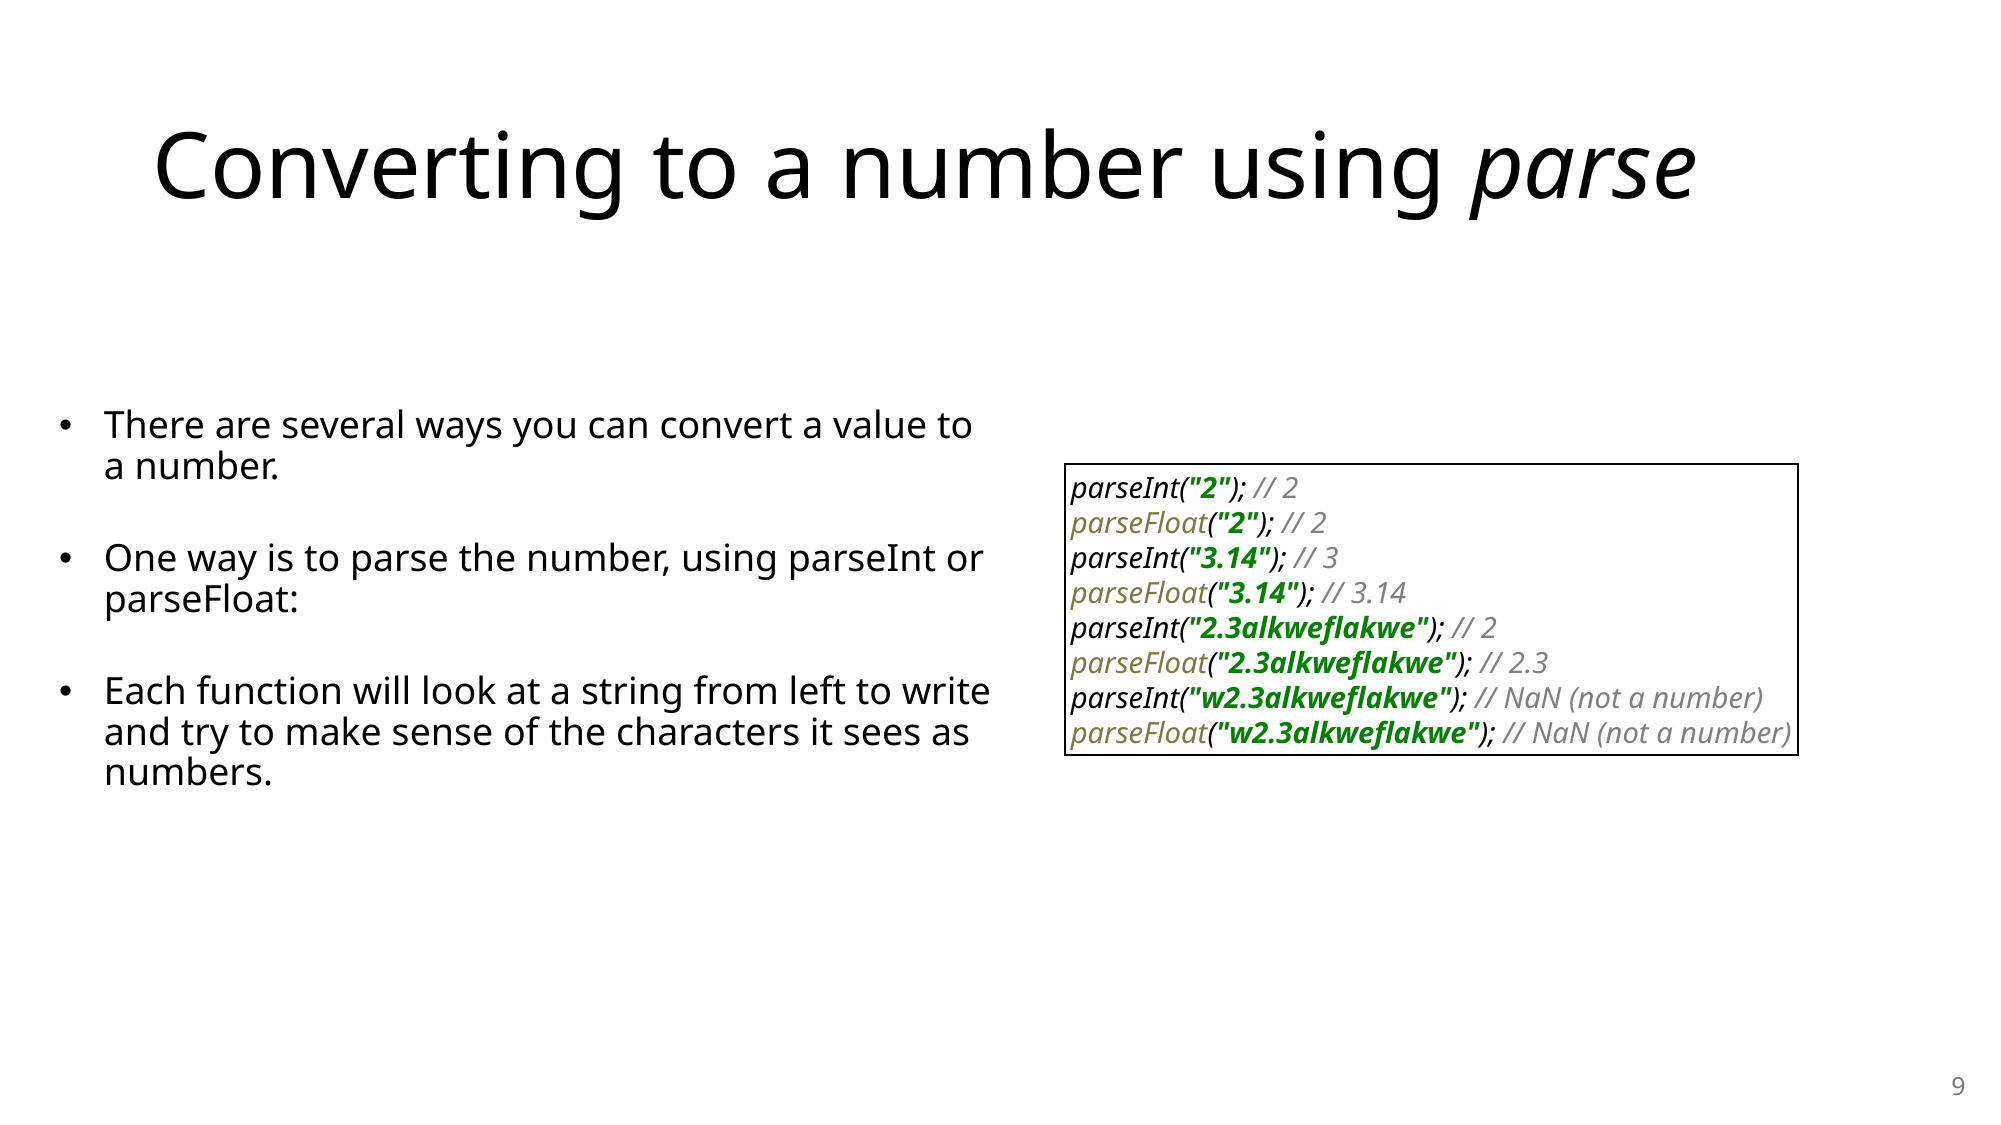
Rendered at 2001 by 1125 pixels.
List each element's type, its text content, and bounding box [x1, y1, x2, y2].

text_box parseInt("2"); // 2 parseFloat("2"); // 2 parseInt("3.14"); // 3 parseFloat("3.14"); // 3.14 parseInt("2.3alkweflakwe"); // 2 parseFloat("2.3alkweflakwe"); // 2.3 parseInt("w2.3alkweflakwe"); // NaN (not a number) parseFloat("w2.3alkweflakwe"); // NaN (not a number) [1064, 463, 1798, 755]
title Converting to a number using parse [137, 59, 1863, 278]
list There are several ways you can convert a value to a number. One way is to parse the number, using parseInt or parseFloat: Each function will look at a string from left to write and try to make sense of the characters it sees as numbers. [44, 399, 1015, 860]
slide_number 9 [1936, 1070, 1971, 1105]
